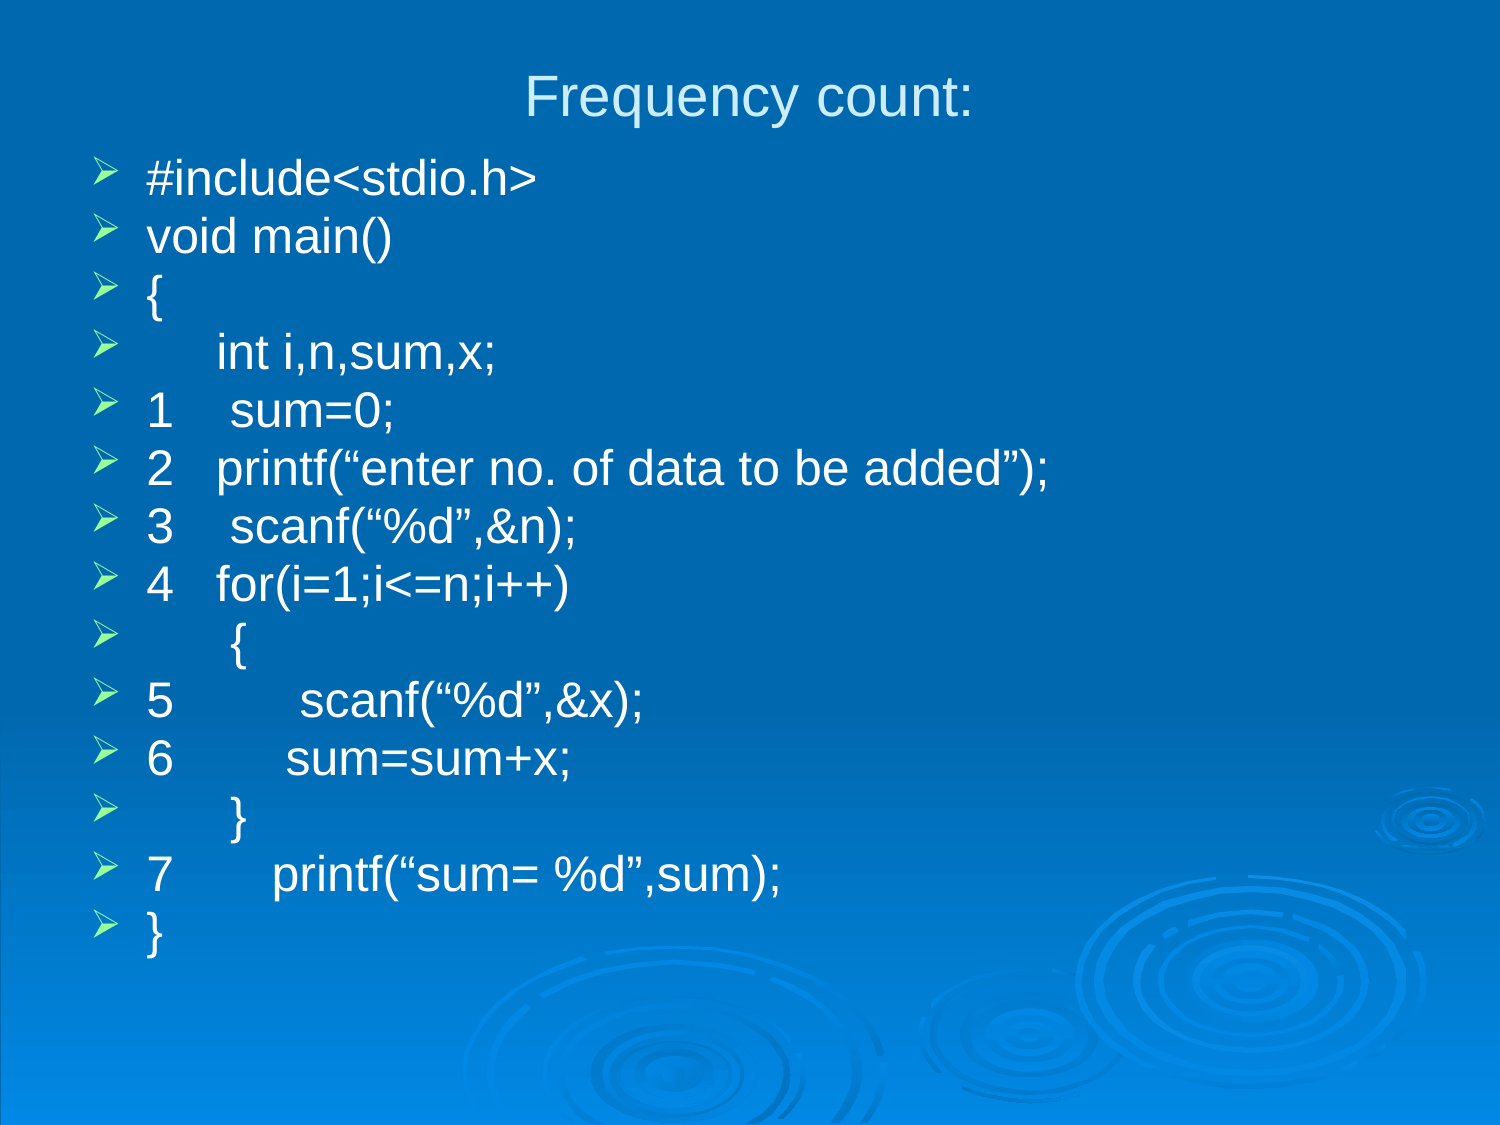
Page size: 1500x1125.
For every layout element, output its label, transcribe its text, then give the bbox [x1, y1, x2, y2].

title Frequency count: [74, 0, 1426, 149]
list #include<stdio.h> void main() { int i,n,sum,x; 1 sum=0; 2 printf(“enter no. of data to be added”); 3 scanf(“%d”,&n); 4 for(i=1;i<=n;i++) { 5 scanf(“%d”,&x); 6 sum=sum+x; } 7 printf(“sum= %d”,sum); } [74, 149, 1426, 1006]
